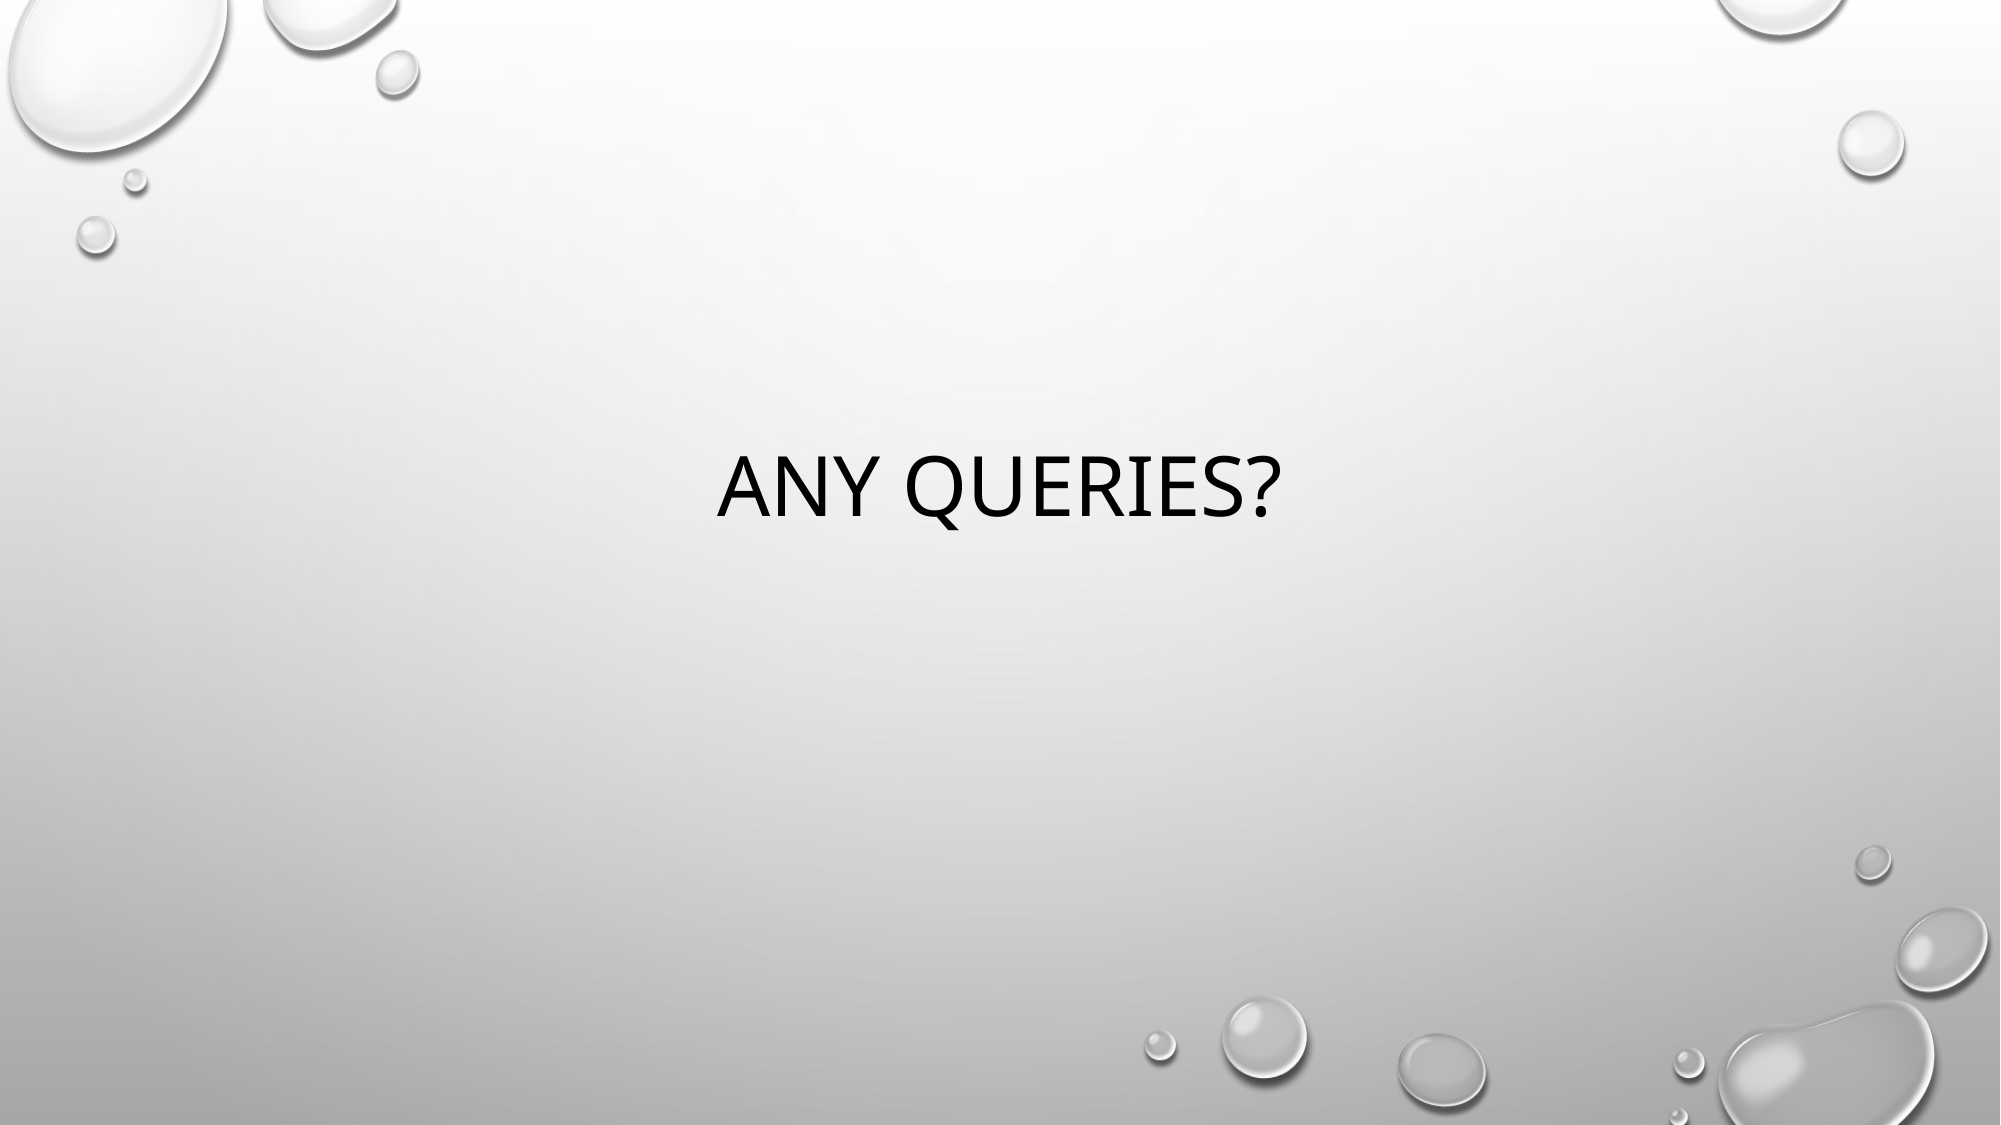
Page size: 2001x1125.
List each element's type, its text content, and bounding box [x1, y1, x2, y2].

title Any queries? [149, 358, 1851, 621]
picture [0, 0, 2000, 1125]
